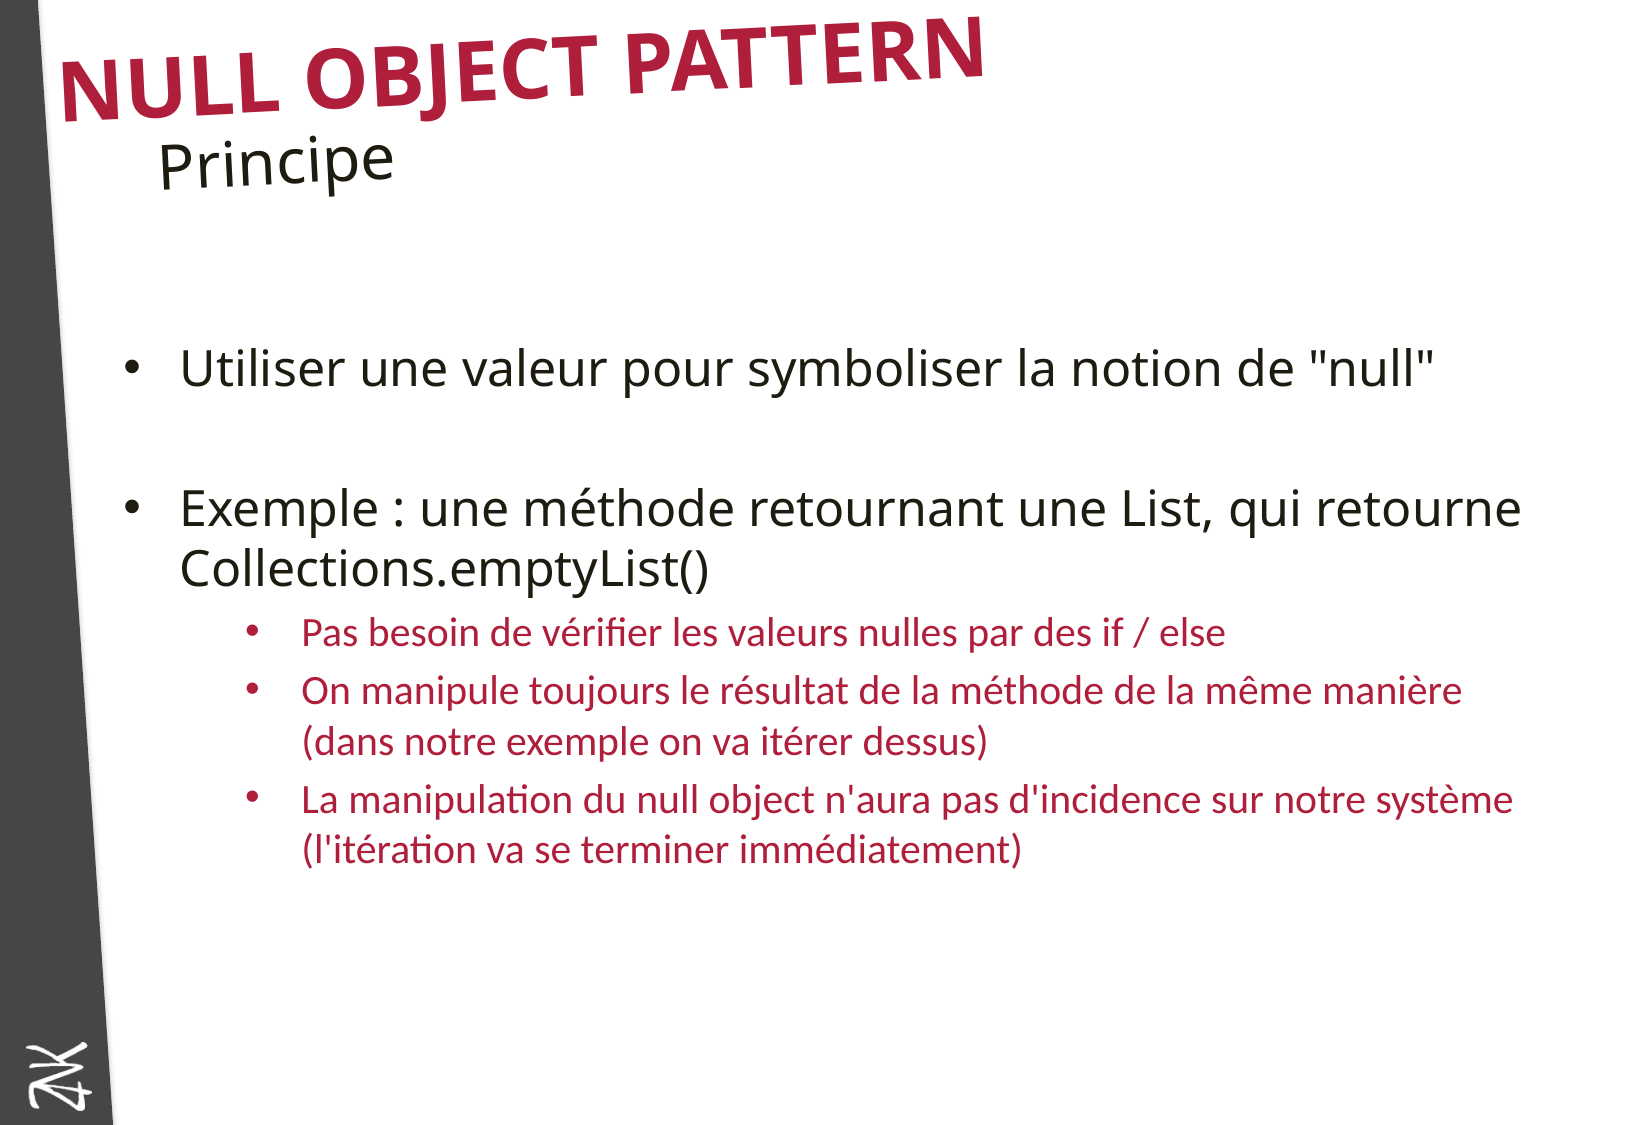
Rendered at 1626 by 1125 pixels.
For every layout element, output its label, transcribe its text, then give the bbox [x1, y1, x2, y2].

picture [26, 1042, 92, 1112]
list Utiliser une valeur pour symboliser la notion de "null" Exemple : une méthode retournant une List, qui retourne Collections.emptyList() Pas besoin de vérifier les valeurs nulles par des if / else On manipule toujours le résultat de la méthode de la même manière (dans notre exemple on va itérer dessus) La manipulation du null object n'aura pas d'incidence sur notre système (l'itération va se terminer immédiatement) [108, 329, 1559, 992]
title Null Object Pattern [40, 0, 1113, 154]
list Principe [140, 74, 1034, 231]
